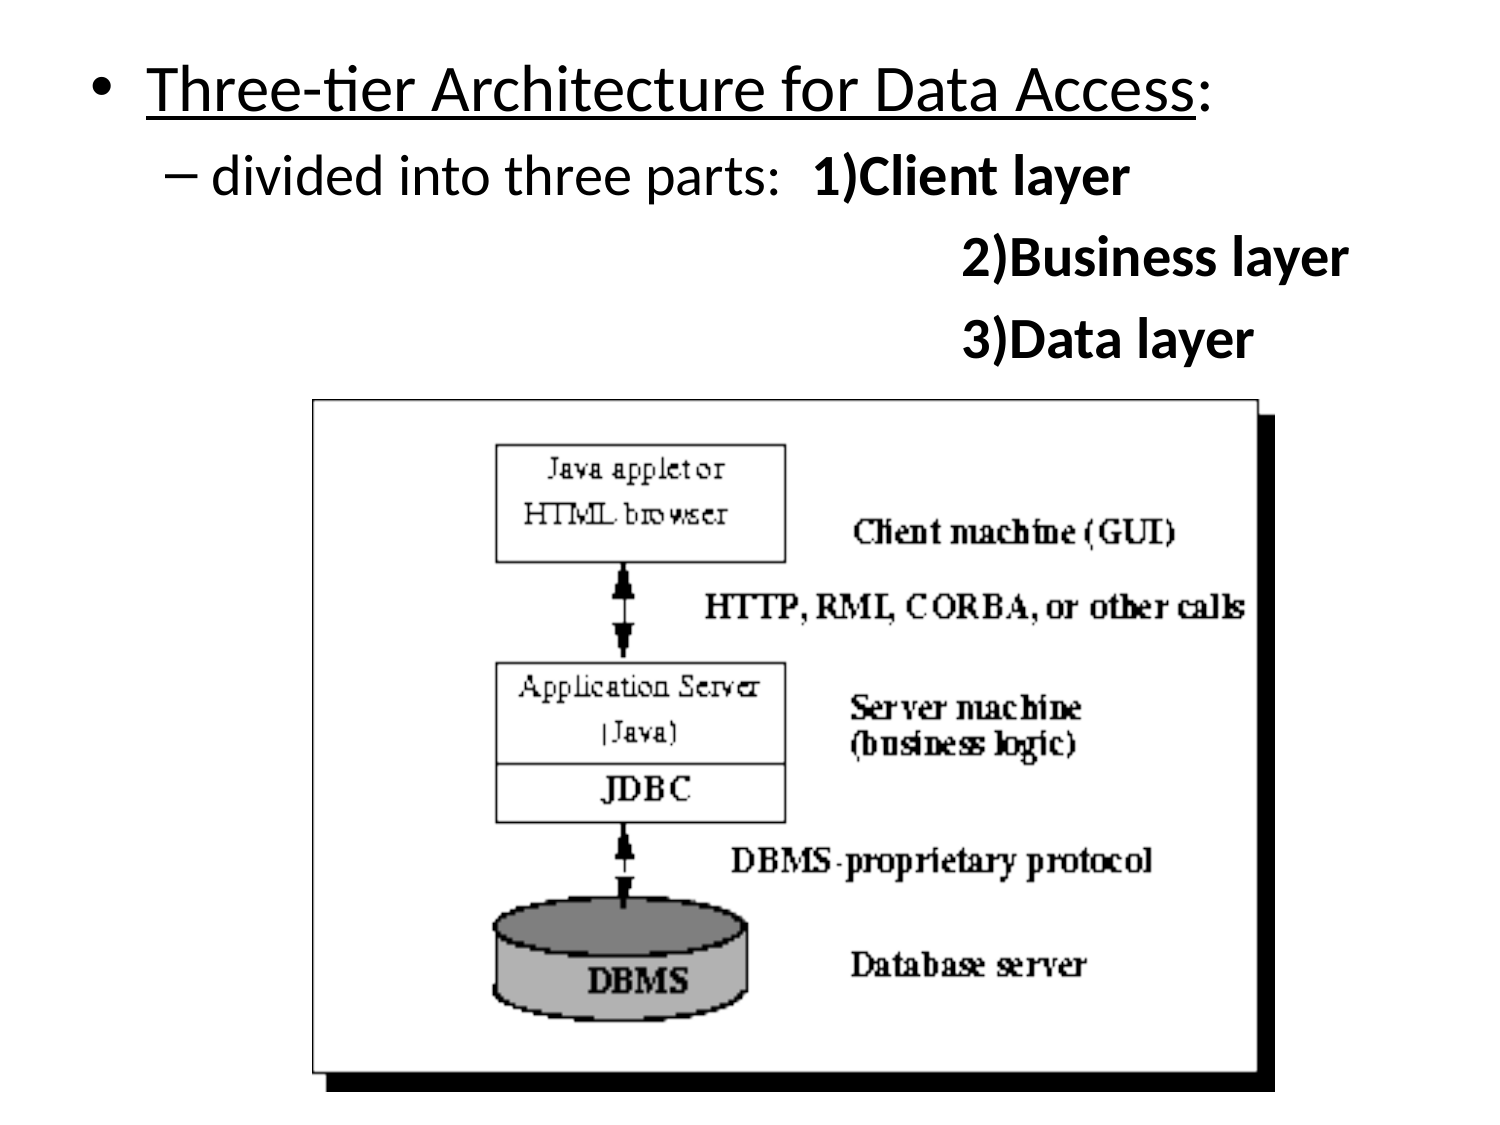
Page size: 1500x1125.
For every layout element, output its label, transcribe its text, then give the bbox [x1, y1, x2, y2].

list Three-tier Architecture for Data Access: divided into three parts: 1)Client layer 2)Business layer 3)Data layer [75, 37, 1450, 1125]
picture [312, 399, 1276, 1092]
